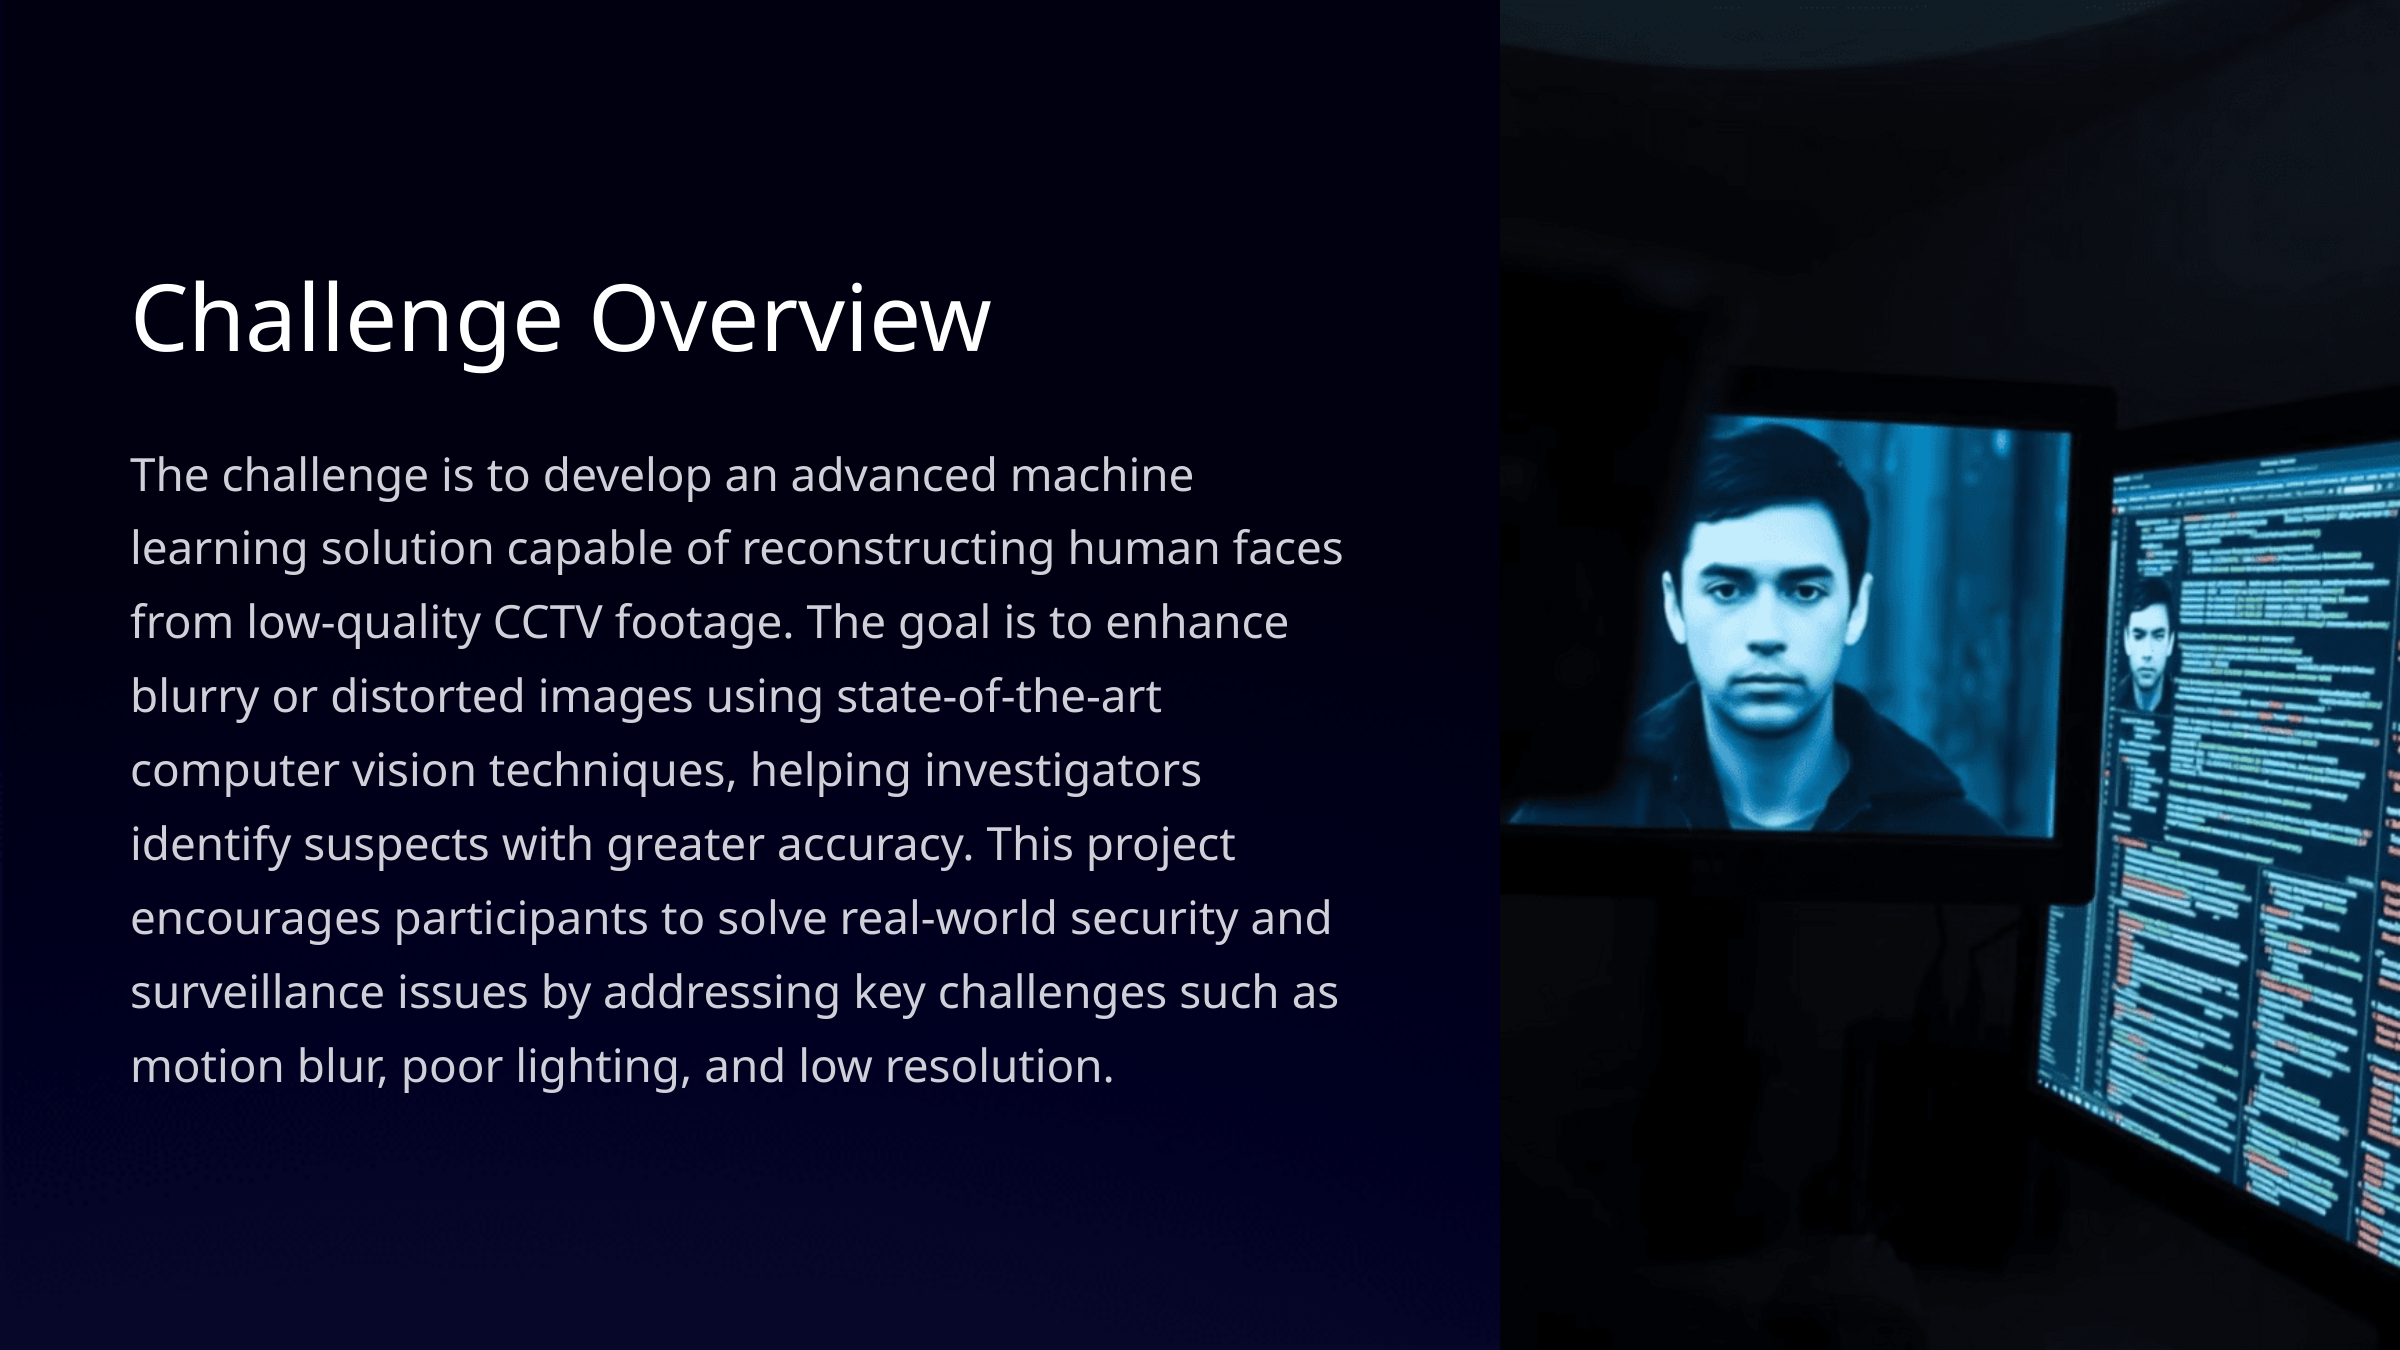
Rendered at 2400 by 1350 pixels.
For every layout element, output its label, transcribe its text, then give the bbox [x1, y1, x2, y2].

text_box Challenge Overview [130, 254, 1061, 371]
text_box The challenge is to develop an advanced machine learning solution capable of reconstructing human faces from low-quality CCTV footage. The goal is to enhance blurry or distorted images using state-of-the-art computer vision techniques, helping investigators identify suspects with greater accuracy. This project encourages participants to solve real-world security and surveillance issues by addressing key challenges such as motion blur, poor lighting, and low resolution. [130, 426, 1370, 1096]
picture [1499, 0, 2400, 1350]
